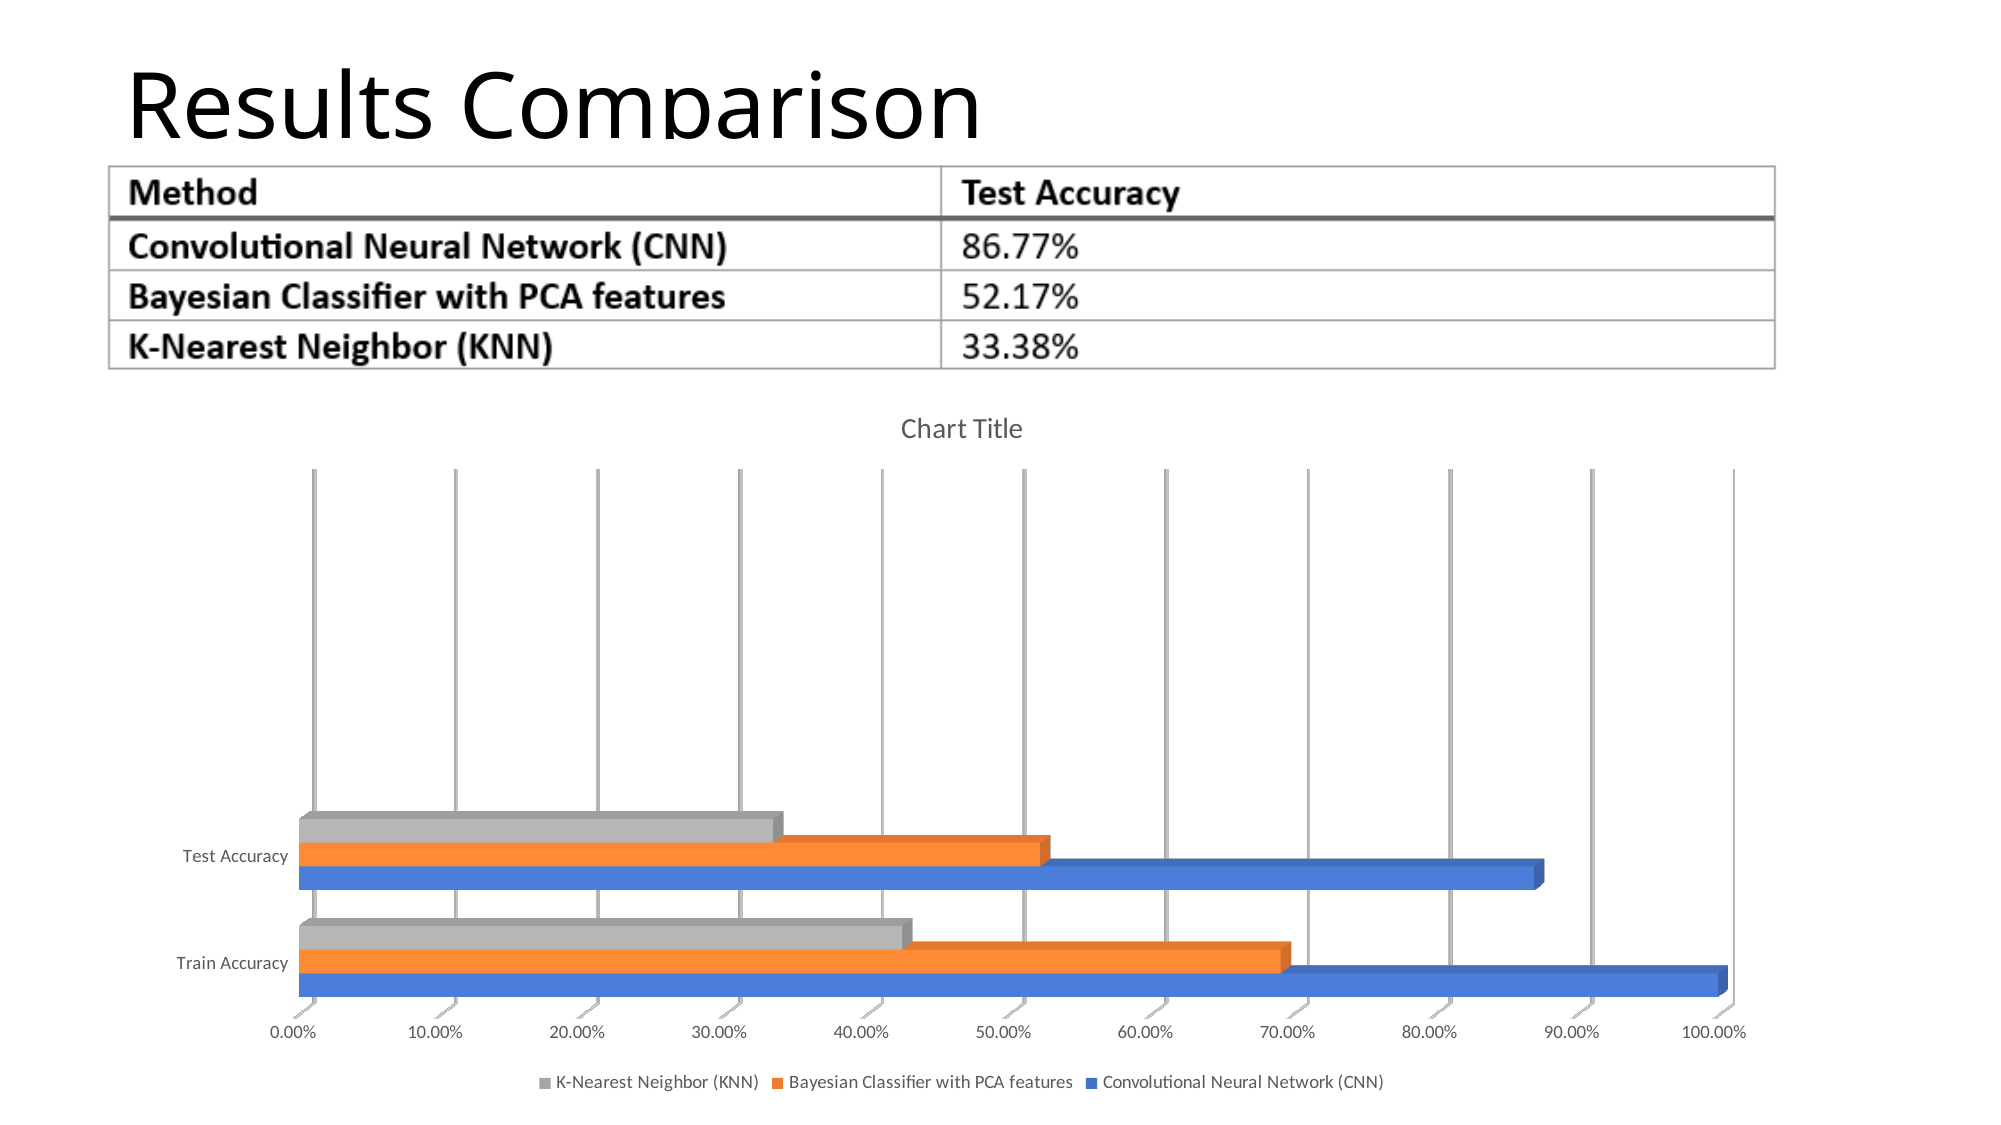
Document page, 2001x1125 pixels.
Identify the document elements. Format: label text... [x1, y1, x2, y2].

chart [137, 385, 1786, 1099]
picture [64, 139, 1835, 386]
title Results Comparison [86, 0, 1812, 139]
